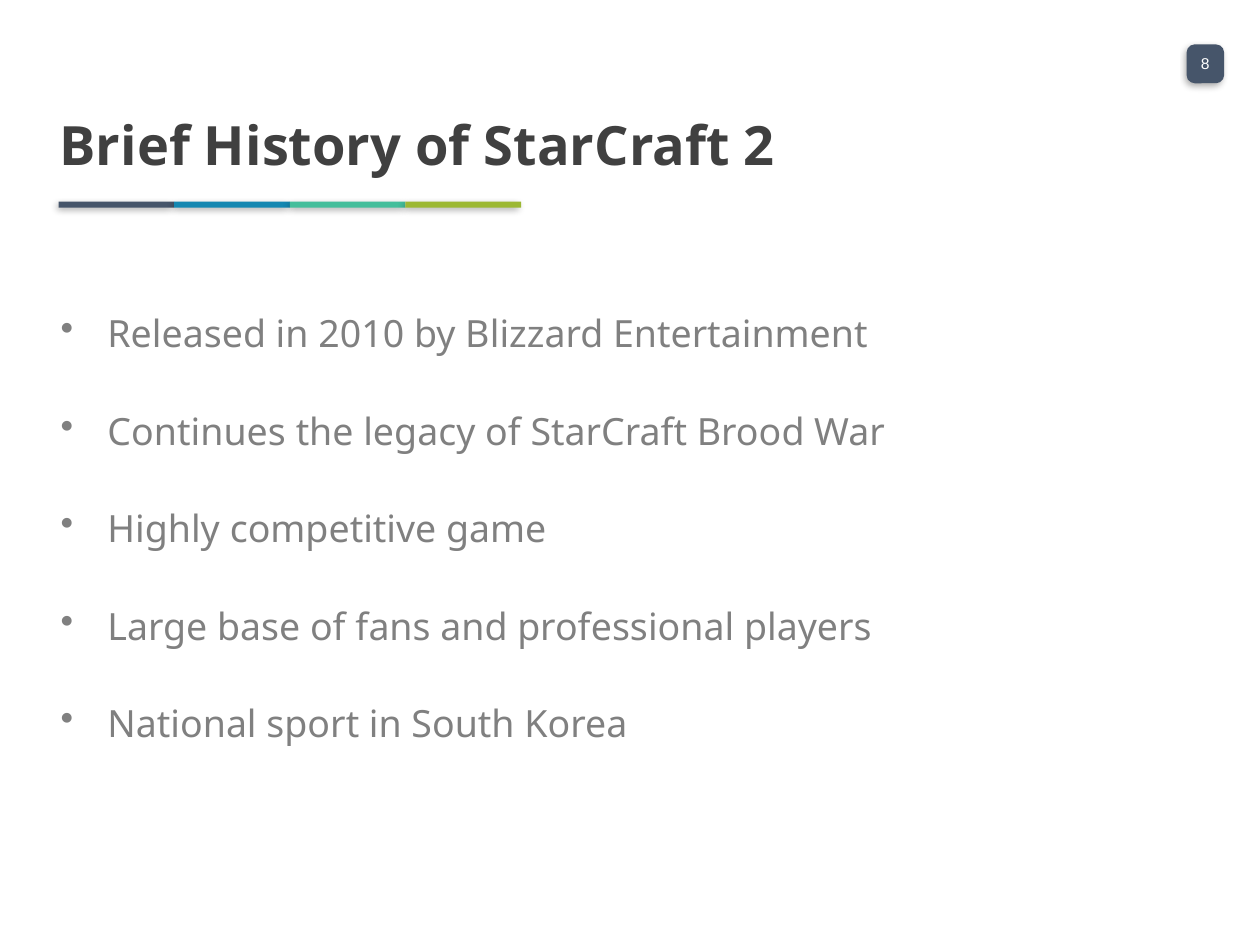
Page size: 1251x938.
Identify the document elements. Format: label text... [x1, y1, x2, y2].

list Released in 2010 by Blizzard Entertainment Continues the legacy of StarCraft Brood War Highly competitive game Large base of fans and professional players National sport in South Korea [60, 265, 1158, 851]
list Brief History of StarCraft 2 [59, 114, 994, 174]
